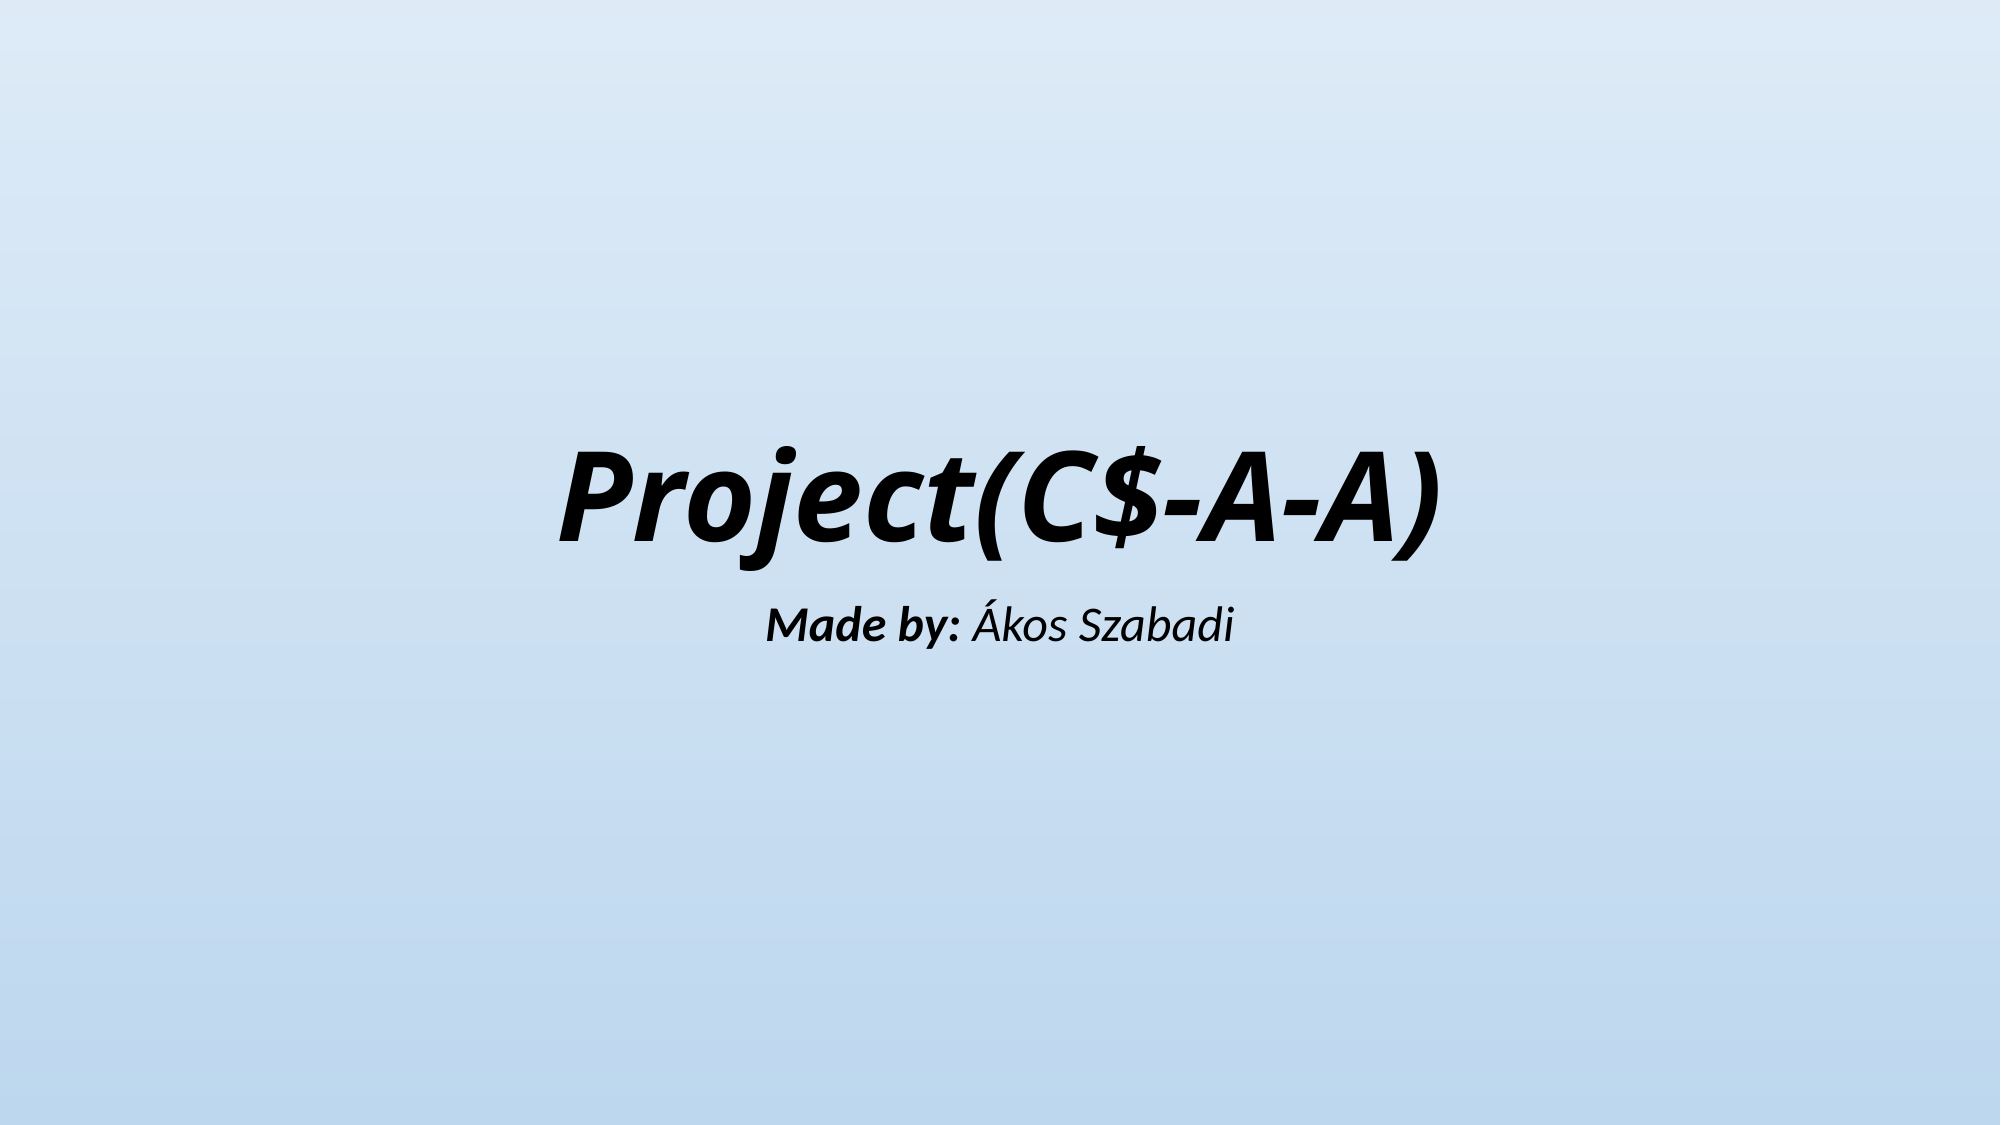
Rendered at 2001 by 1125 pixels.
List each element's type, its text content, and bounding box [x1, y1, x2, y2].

title Project(C$-A-A) [249, 184, 1750, 576]
subtitle Made by: Ákos Szabadi [249, 590, 1750, 863]
